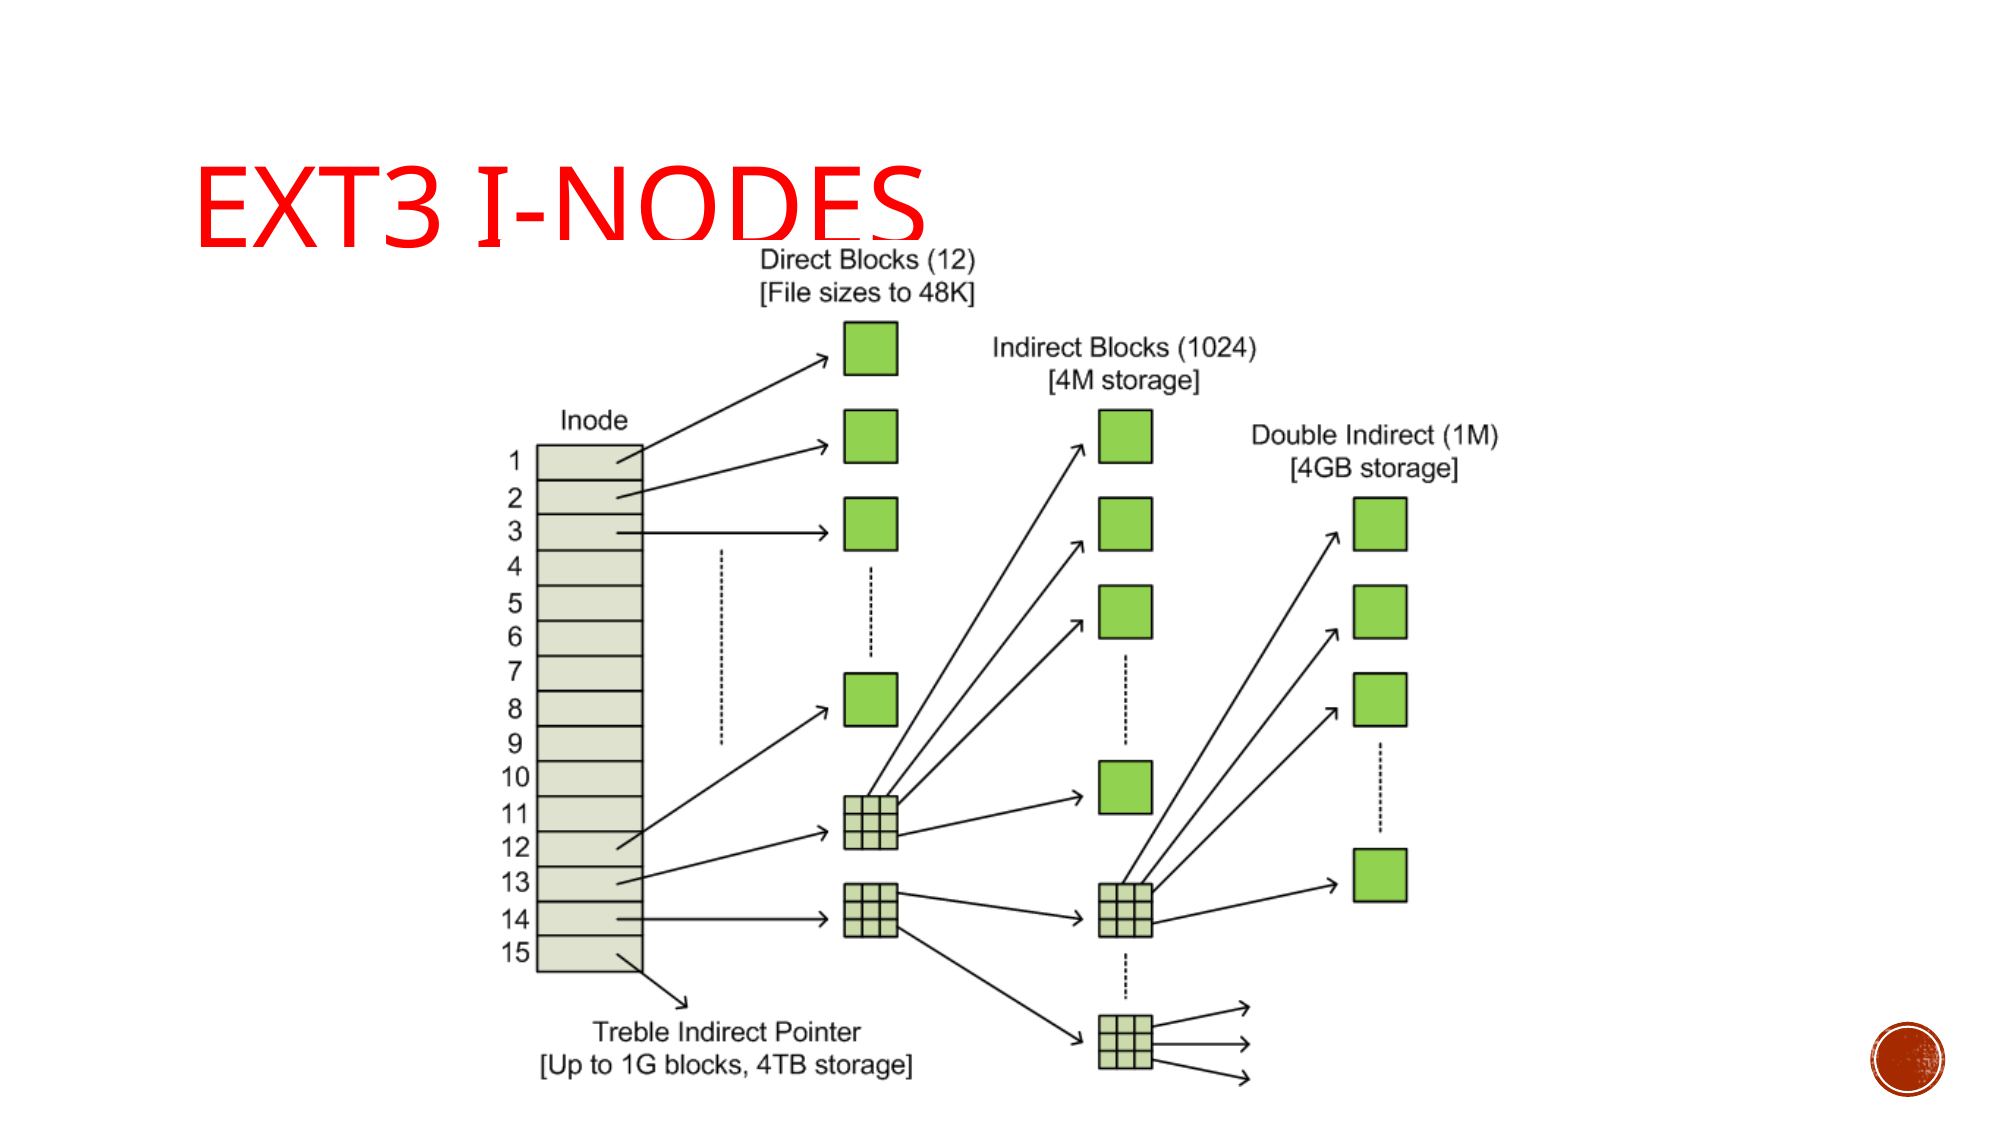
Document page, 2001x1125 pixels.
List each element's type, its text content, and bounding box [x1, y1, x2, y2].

title ext3 i-nodes [175, 79, 1826, 344]
picture [500, 240, 1500, 1087]
